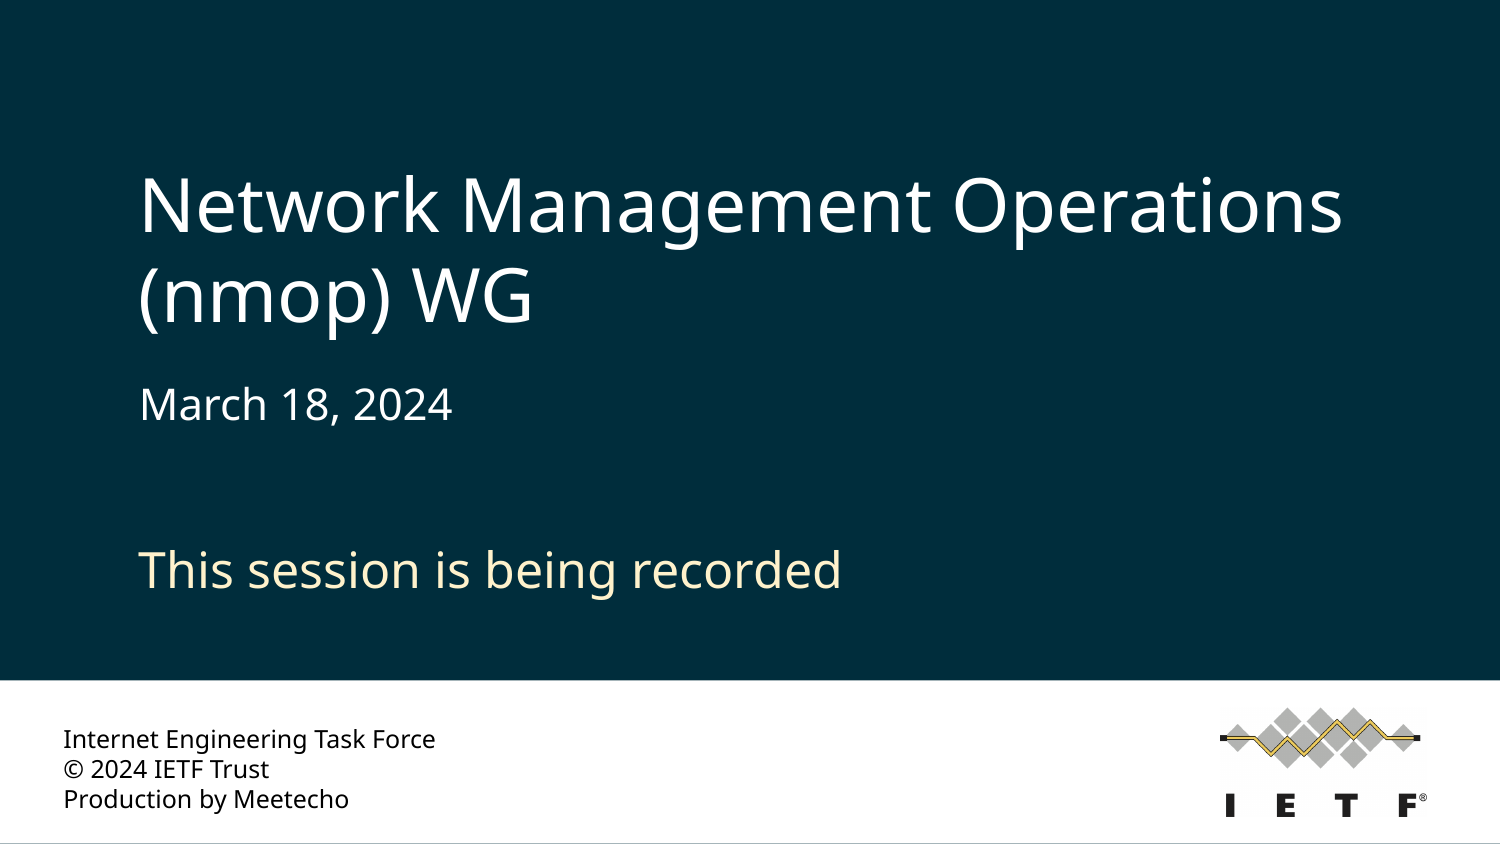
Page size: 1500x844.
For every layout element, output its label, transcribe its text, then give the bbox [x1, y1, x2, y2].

picture [536, 192, 561, 199]
picture [315, 192, 322, 199]
picture [503, 179, 519, 199]
picture [332, 192, 360, 199]
picture [1220, 707, 1427, 817]
picture [907, 183, 930, 199]
picture [290, 192, 299, 199]
picture [1137, 192, 1162, 199]
picture [376, 192, 398, 199]
picture [1225, 192, 1253, 199]
text_box This session is being recorded [123, 517, 1063, 627]
picture [753, 192, 808, 199]
picture [239, 183, 262, 199]
picture [1017, 192, 1048, 199]
picture [204, 192, 230, 199]
picture [666, 192, 697, 199]
picture [425, 192, 436, 199]
picture [825, 192, 851, 199]
picture [1172, 183, 1195, 199]
picture [267, 192, 274, 199]
picture [957, 178, 1004, 199]
text_box March 18, 2024 [123, 361, 942, 447]
picture [1065, 192, 1091, 199]
picture [182, 179, 187, 199]
title Network Management Operations (nmop) WG [123, 199, 1377, 353]
picture [625, 192, 650, 199]
picture [407, 176, 412, 199]
picture [865, 192, 896, 199]
text_box Internet Engineering Task Force © 2024 IETF Trust Production by Meetecho [48, 709, 669, 782]
picture [713, 192, 739, 199]
picture [576, 192, 607, 199]
picture [1105, 192, 1127, 199]
picture [1313, 192, 1339, 199]
picture [467, 179, 483, 199]
picture [1204, 177, 1210, 184]
picture [146, 179, 165, 199]
picture [1268, 192, 1299, 199]
